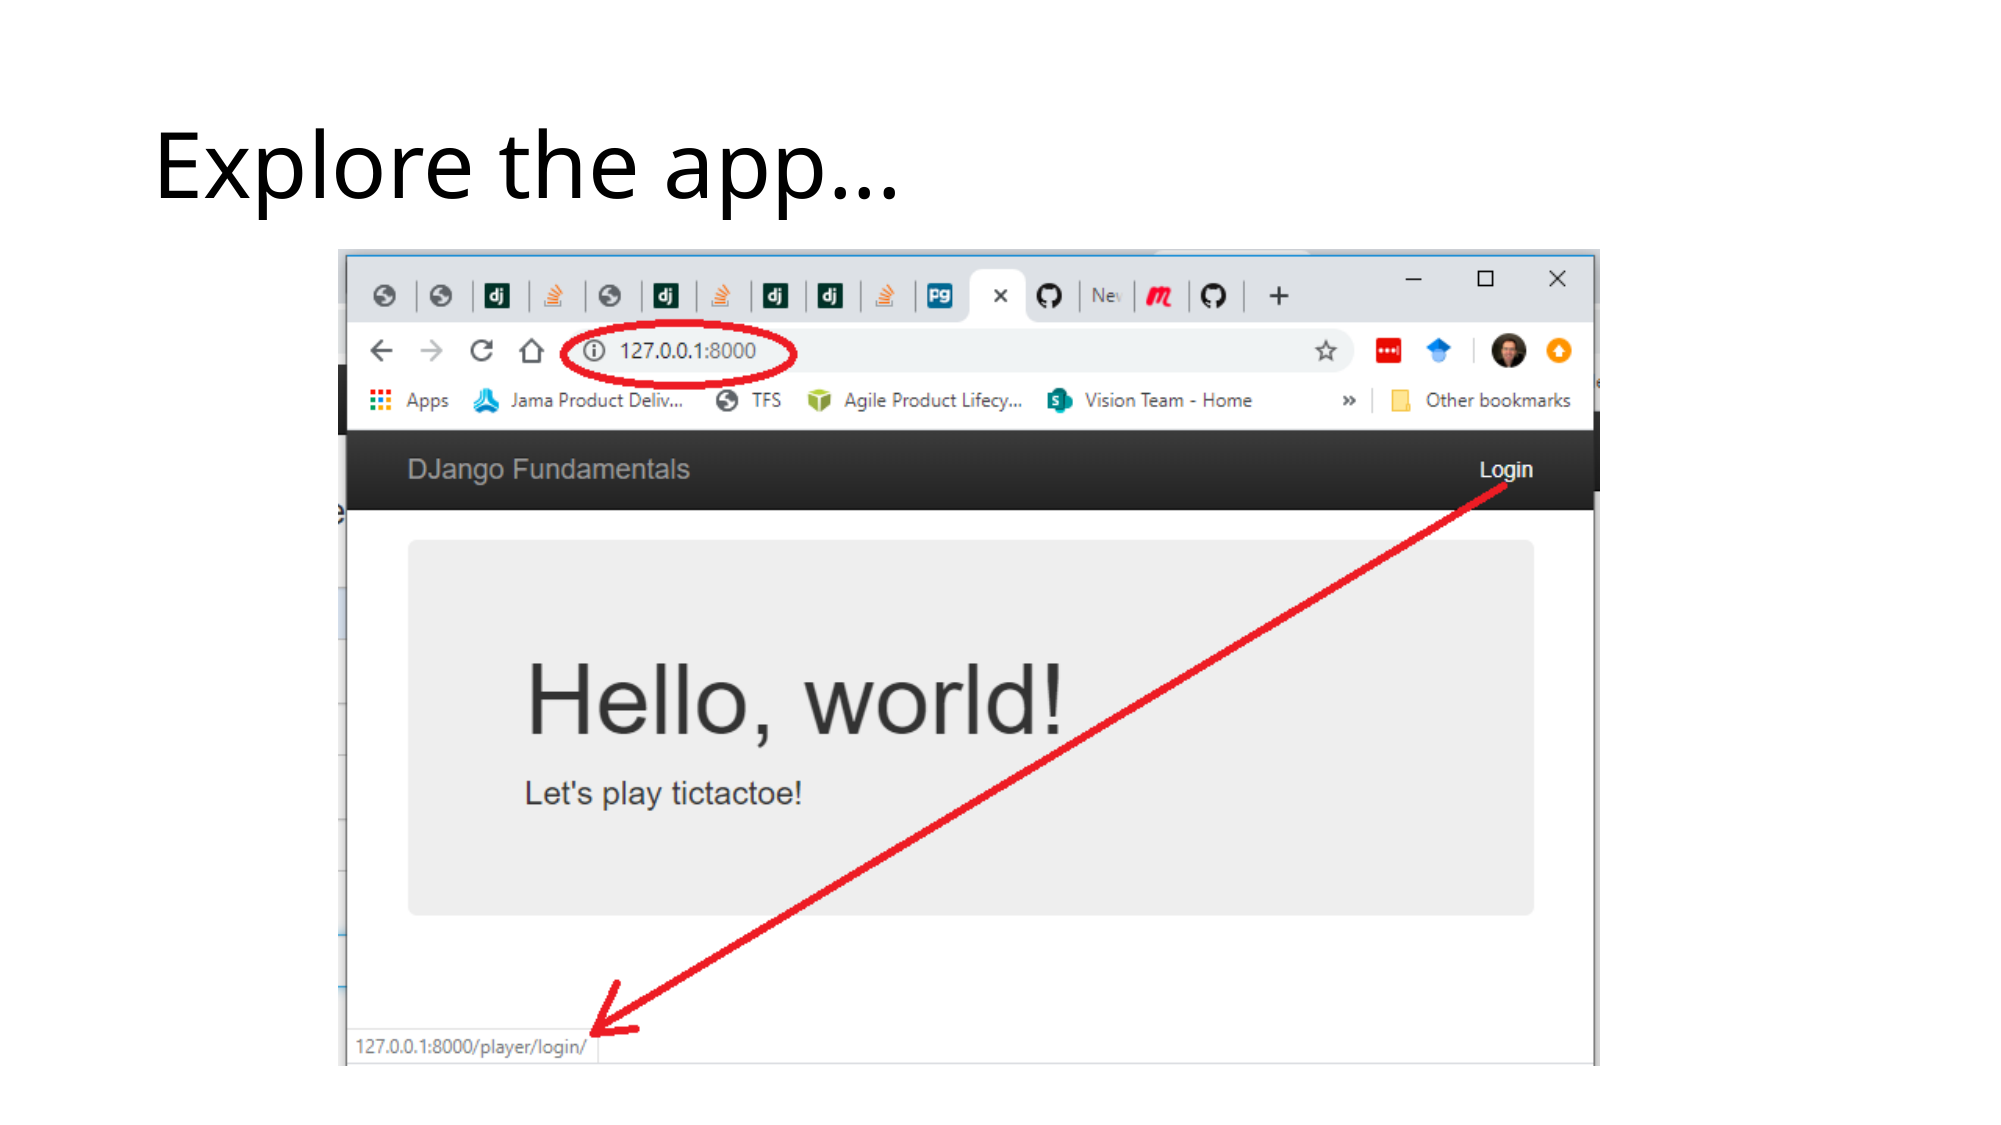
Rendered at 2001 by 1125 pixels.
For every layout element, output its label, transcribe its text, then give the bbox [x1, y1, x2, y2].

title Explore the app... [137, 59, 1863, 278]
picture [338, 249, 1600, 1066]
